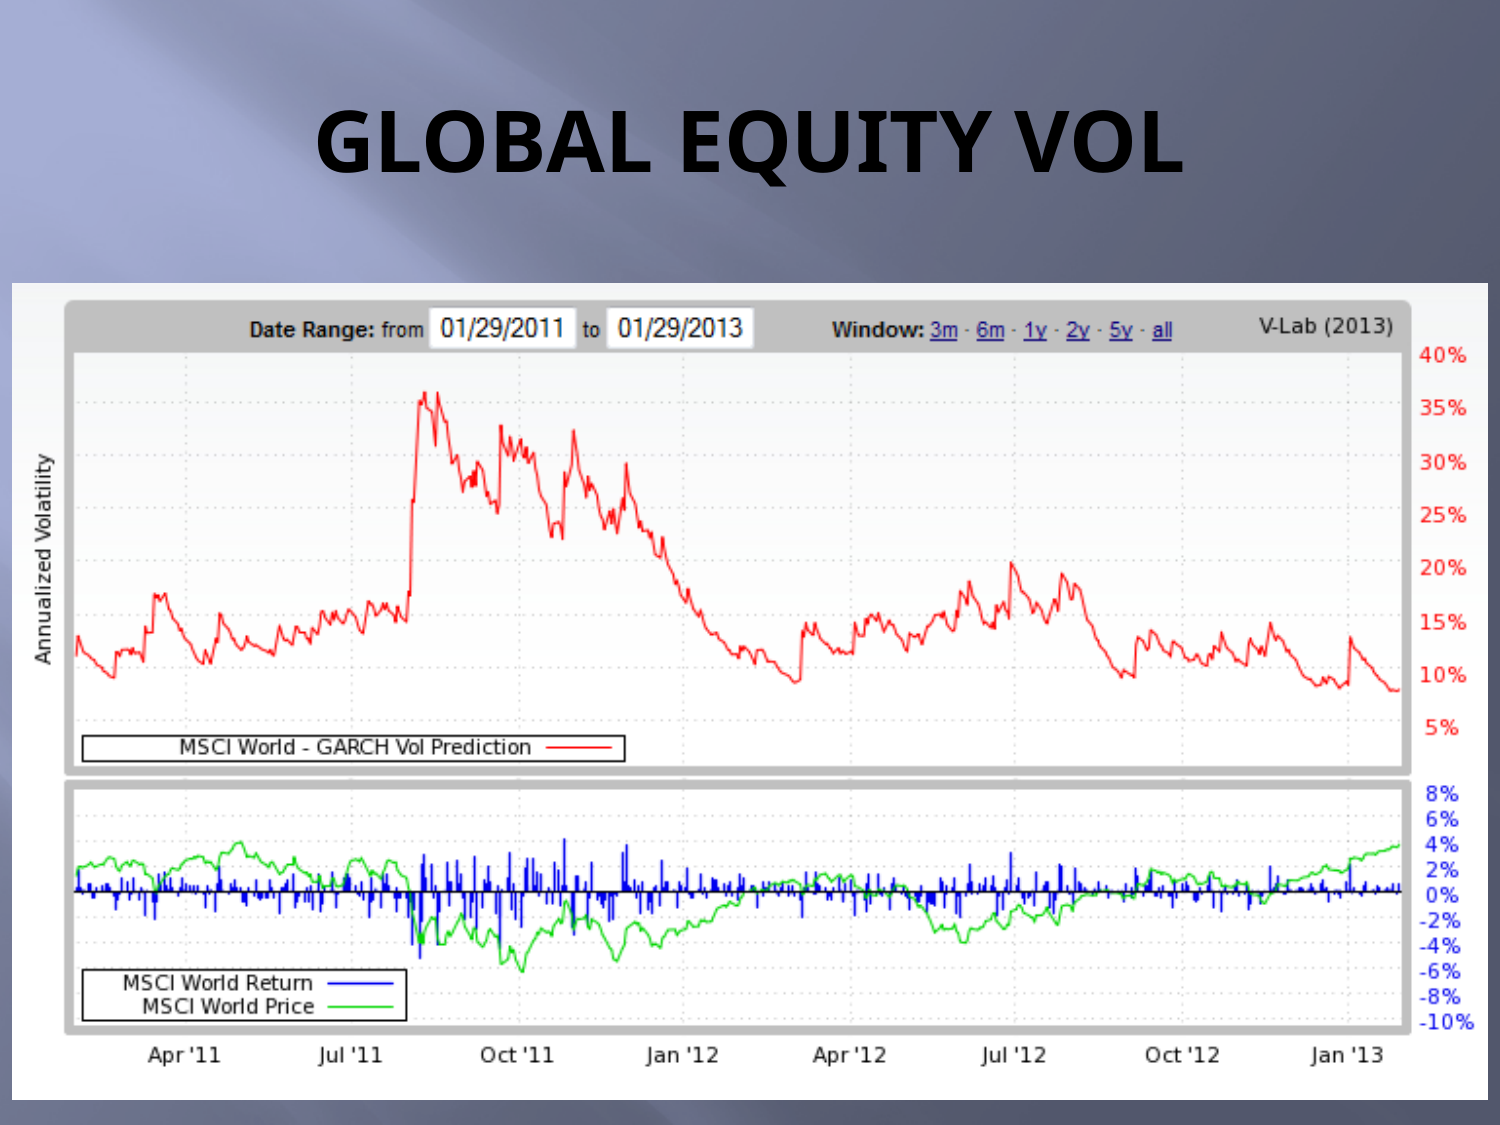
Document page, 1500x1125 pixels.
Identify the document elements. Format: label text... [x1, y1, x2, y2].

title GLOBAL EQUITY VOL [75, 45, 1425, 233]
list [12, 283, 1488, 1101]
